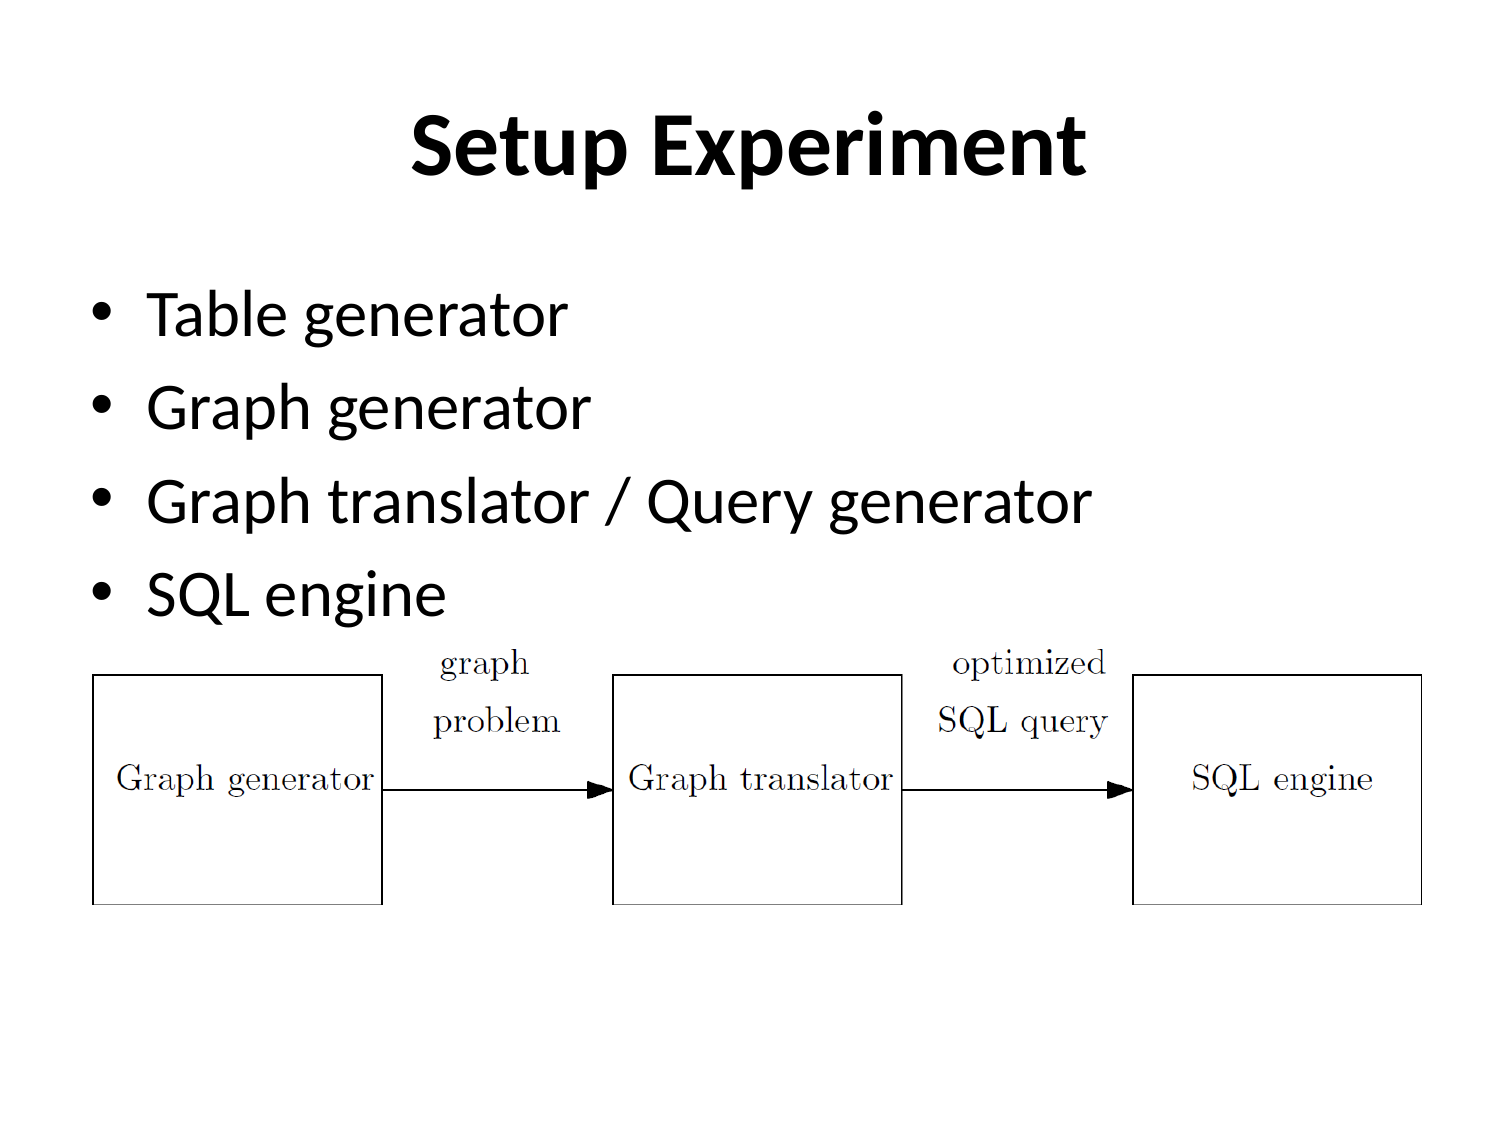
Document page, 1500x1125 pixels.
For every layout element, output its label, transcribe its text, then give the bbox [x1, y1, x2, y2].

list Table generator Graph generator Graph translator / Query generator SQL engine [75, 262, 1425, 1005]
title Setup Experiment [75, 45, 1425, 233]
picture [92, 649, 1422, 906]
